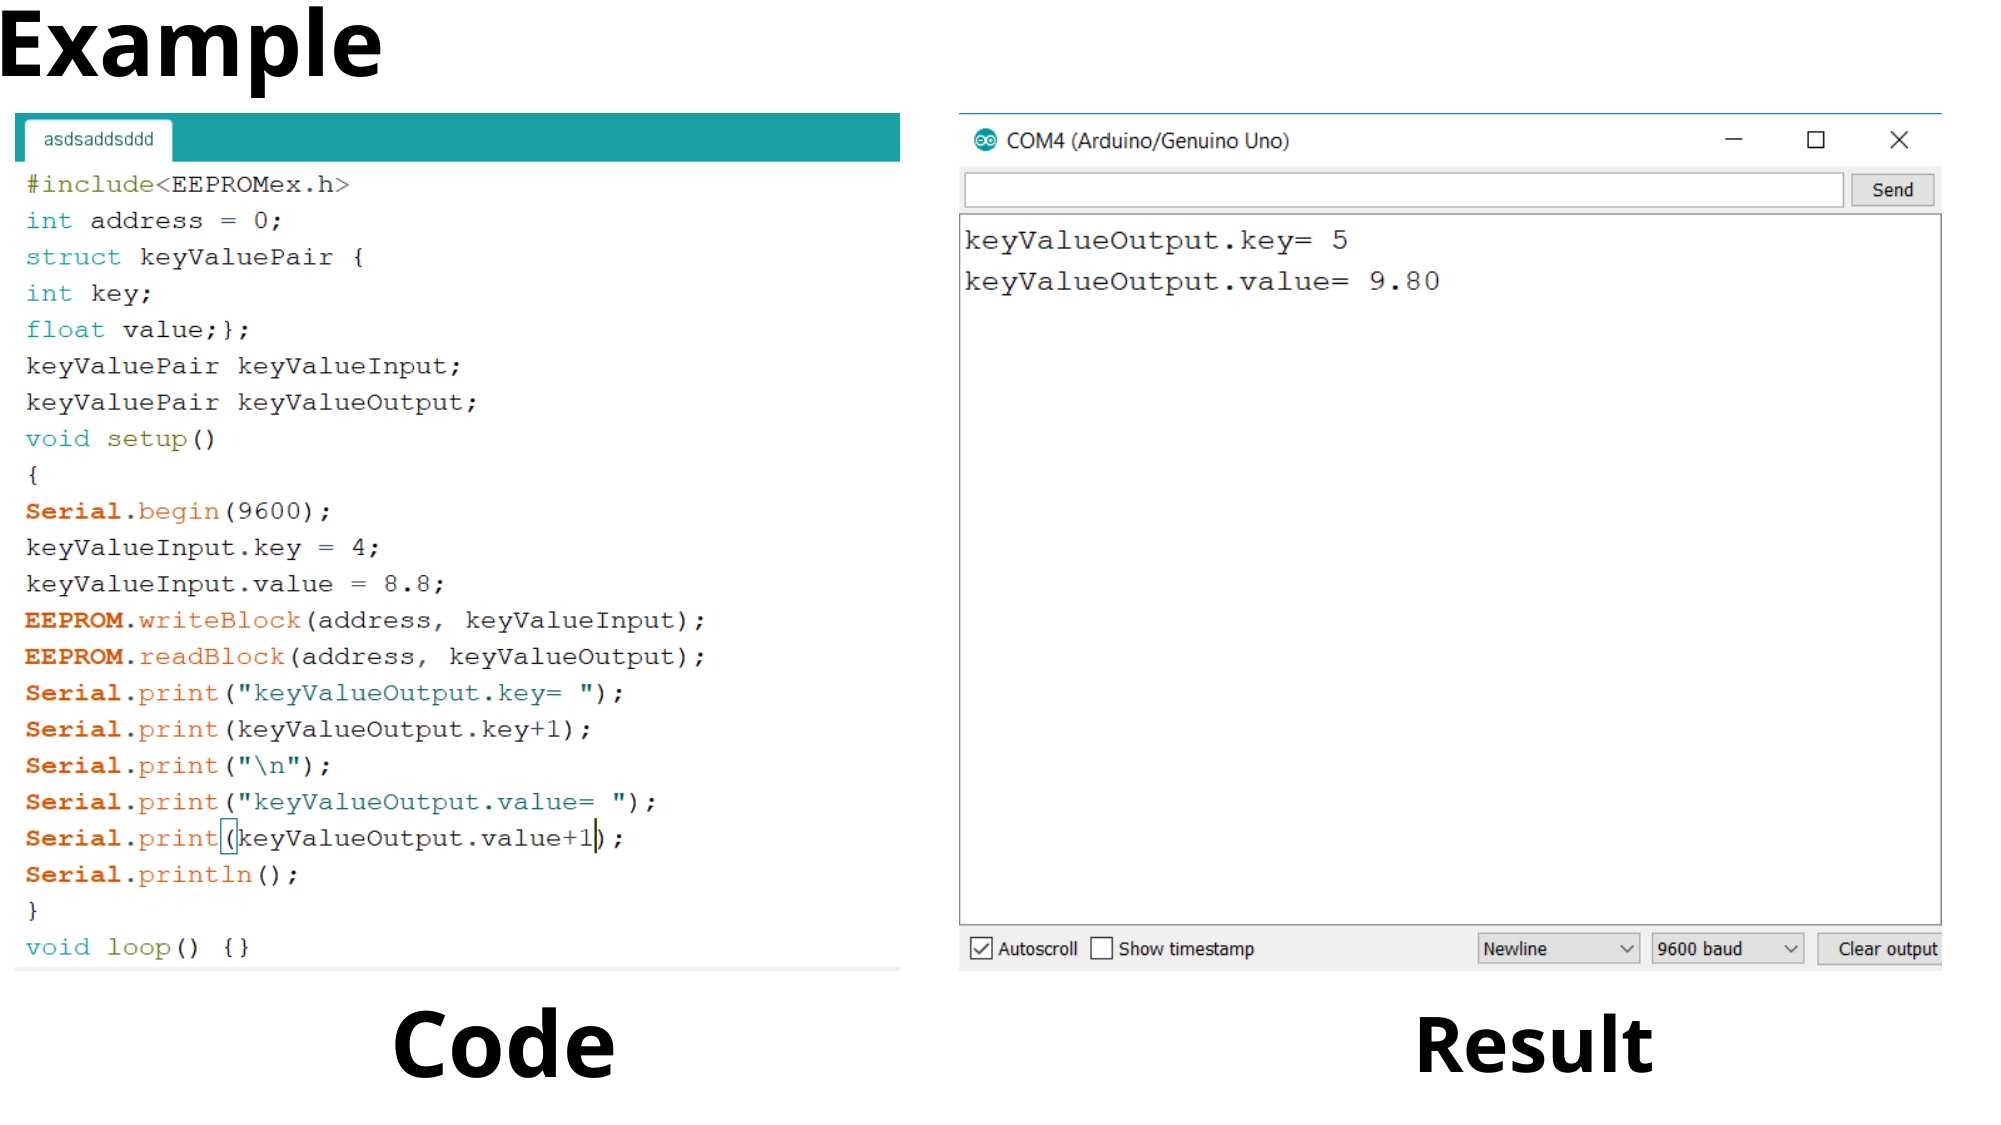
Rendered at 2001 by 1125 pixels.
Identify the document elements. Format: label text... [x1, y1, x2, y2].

text_box Result [1398, 971, 1674, 1125]
picture [959, 113, 1942, 971]
text_box Example [0, 0, 1705, 128]
text_box Code [374, 971, 650, 1125]
picture [15, 113, 900, 971]
